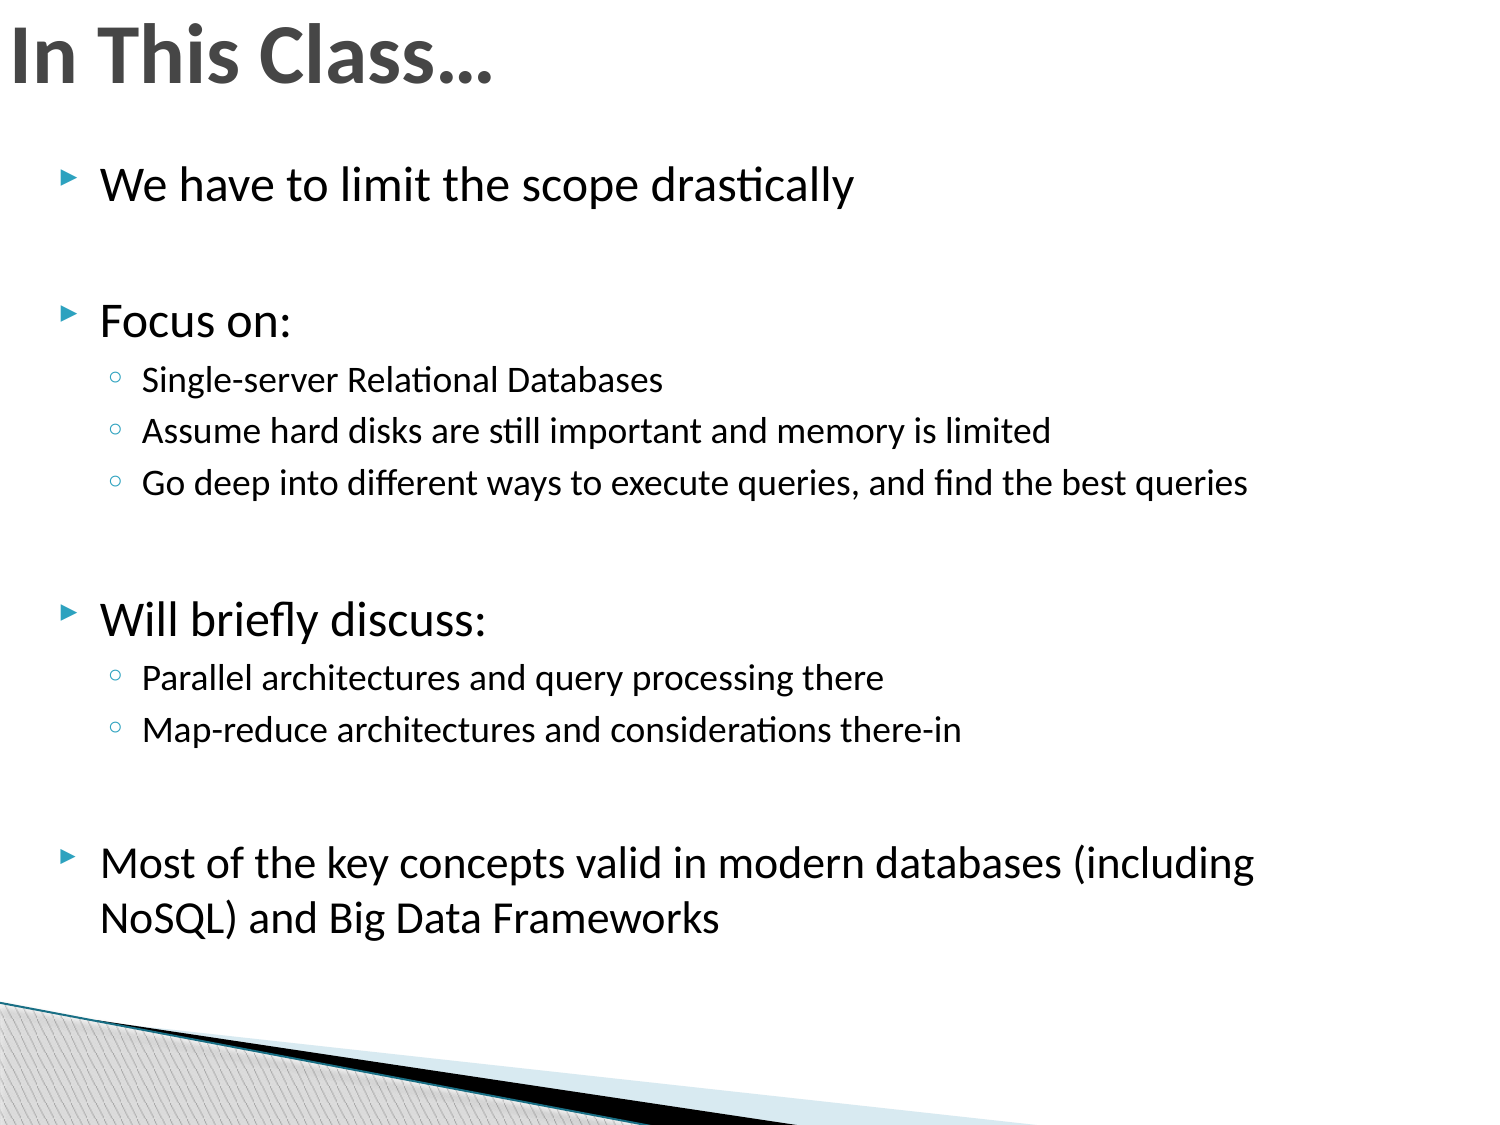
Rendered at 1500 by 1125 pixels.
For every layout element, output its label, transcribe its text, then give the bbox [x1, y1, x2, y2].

title In This Class… [0, 0, 1383, 110]
list We have to limit the scope drastically Focus on: Single-server Relational Databases Assume hard disks are still important and memory is limited Go deep into different ways to execute queries, and find the best queries Will briefly discuss: Parallel architectures and query processing there Map-reduce architectures and considerations there-in Most of the key concepts valid in modern databases (including NoSQL) and Big Data Frameworks [24, 143, 1413, 982]
